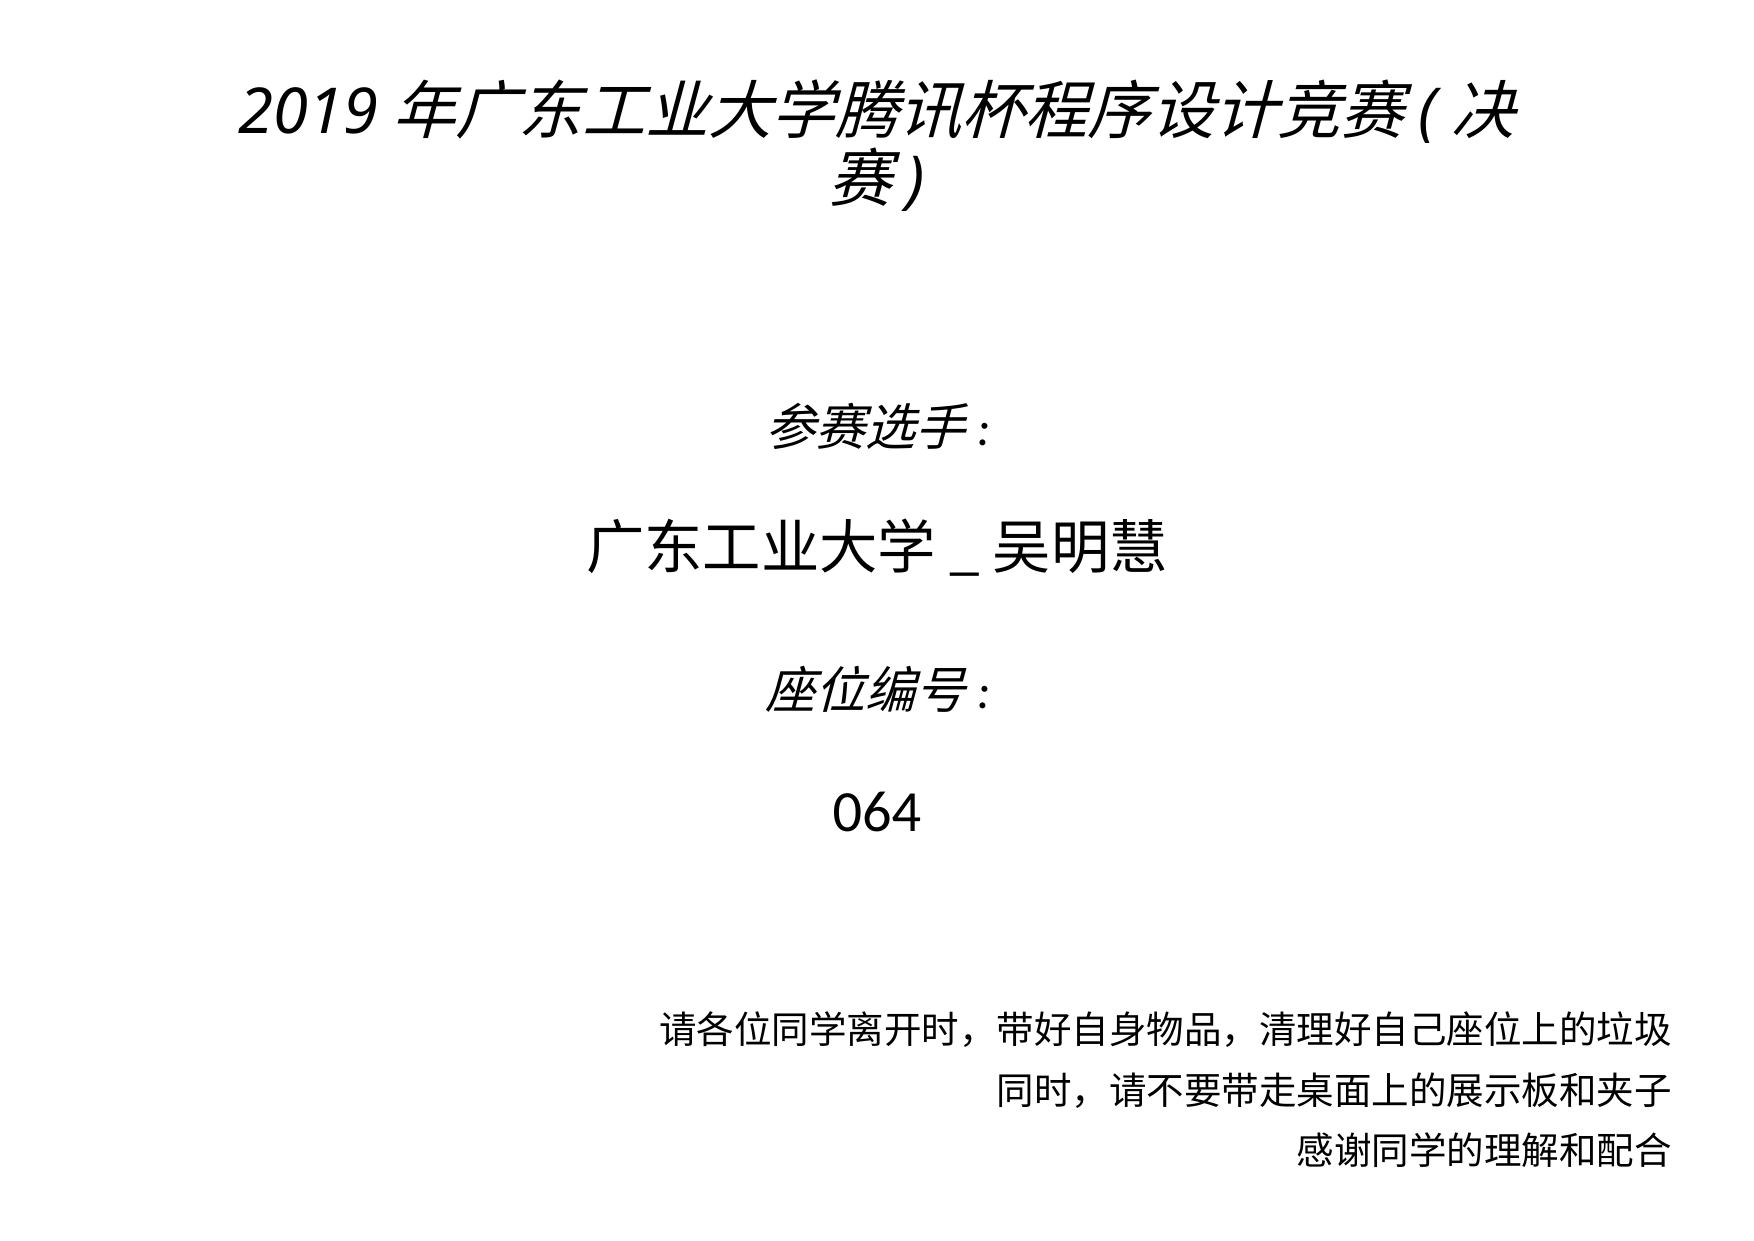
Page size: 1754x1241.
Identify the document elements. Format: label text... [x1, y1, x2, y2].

text_box 请各位同学离开时，带好自身物品，清理好自己座位上的垃圾 [630, 998, 1687, 1059]
text_box 座位编号: [750, 651, 1004, 727]
text_box 同时，请不要带走桌面上的展示板和夹子 [630, 1059, 1687, 1119]
text_box 感谢同学的理解和配合 [630, 1119, 1687, 1180]
title 2019年广东工业大学腾讯杯程序设计竞赛(决赛) [178, 71, 1576, 224]
text_box 参赛选手: [750, 388, 1004, 463]
text_box 广东工业大学_吴明慧 [566, 502, 1188, 658]
text_box 064 [610, 765, 1144, 851]
